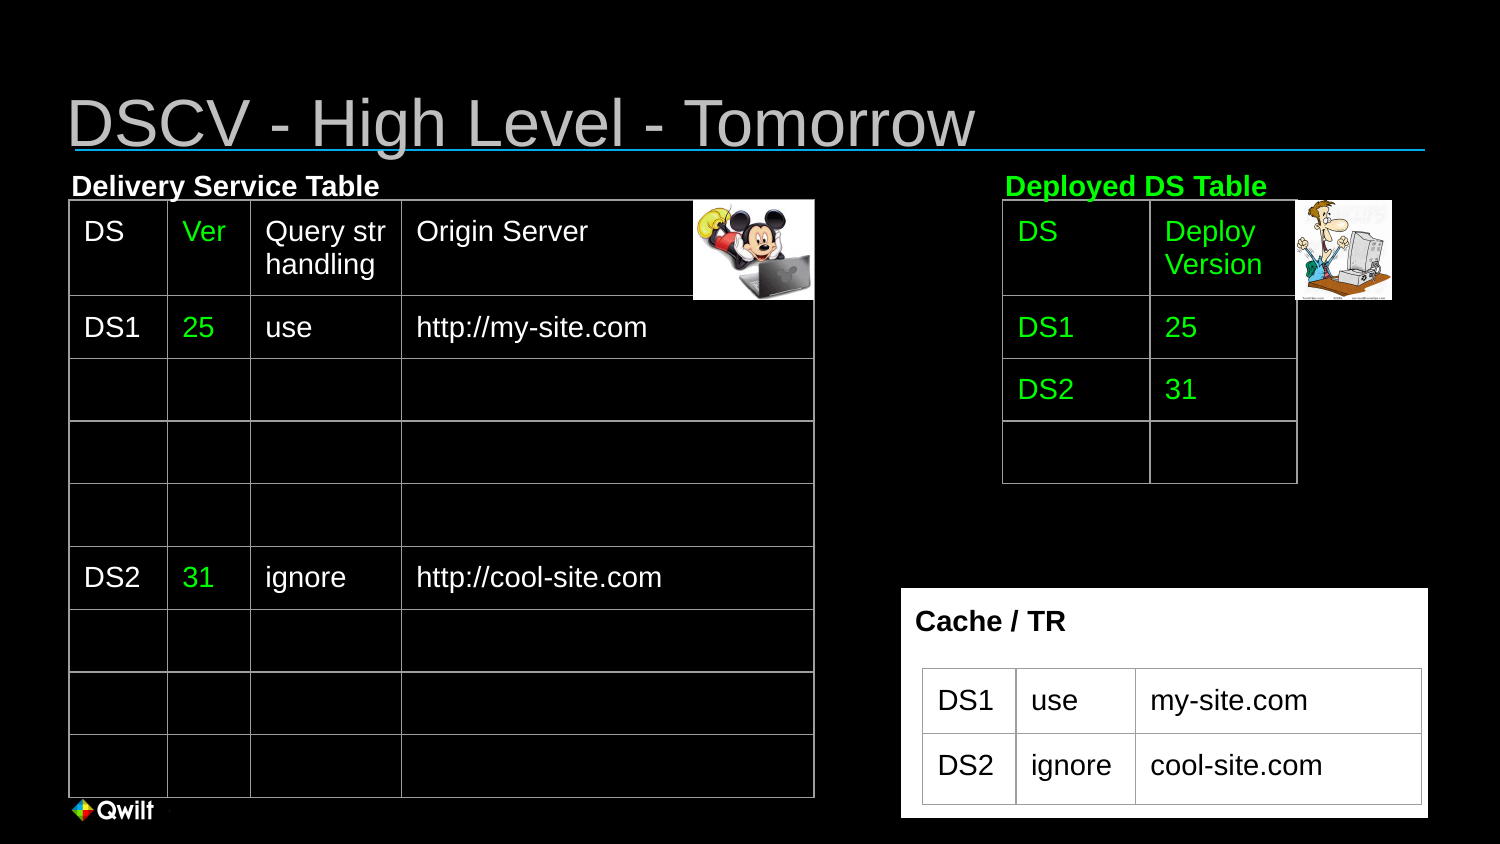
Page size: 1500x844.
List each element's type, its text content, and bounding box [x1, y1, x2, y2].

picture [51, 791, 188, 832]
table_cell cool-site.com [1136, 734, 1421, 804]
table_cell [402, 673, 813, 734]
table_cell [402, 359, 813, 420]
title DSCV - High Level - Tomorrow [51, 72, 1449, 167]
text_box Delivery Service Table [56, 152, 478, 201]
table_header use [1017, 669, 1135, 733]
table_cell DS2 [70, 547, 167, 609]
text_box Deployed DS Table [990, 152, 1412, 201]
table_cell ignore [251, 547, 401, 609]
table_header Deploy Version [1151, 201, 1291, 295]
table_cell 31 [168, 547, 250, 609]
table_cell [70, 359, 167, 420]
table_cell [251, 484, 401, 546]
table_cell ignore [1017, 734, 1135, 804]
table_header Query str handling [251, 201, 401, 295]
table_cell [402, 484, 813, 546]
table_header Ver [168, 201, 250, 295]
text_box Cache / TR [900, 587, 1429, 819]
table_header DS1 [923, 669, 1015, 733]
table_cell 25 [168, 296, 250, 358]
table_cell [1151, 422, 1296, 483]
table_cell [168, 735, 250, 797]
table_cell DS2 [923, 734, 1015, 804]
table_cell DS1 [1003, 296, 1149, 358]
table_cell http://cool-site.com [402, 547, 813, 609]
table_cell [251, 610, 401, 671]
picture [1294, 199, 1392, 300]
table_cell DS2 [1003, 359, 1149, 420]
table_cell [168, 422, 250, 483]
table_cell 31 [1151, 359, 1296, 420]
table_cell [251, 673, 401, 734]
table_cell http://my-site.com [402, 296, 813, 358]
table_cell [70, 422, 167, 483]
table_cell [402, 422, 813, 483]
table_cell [168, 359, 250, 420]
table_cell use [251, 296, 401, 358]
table_cell [1003, 422, 1149, 483]
table_cell [70, 735, 167, 797]
table_cell [70, 484, 167, 546]
table_cell [251, 422, 401, 483]
table_cell 25 [1151, 296, 1296, 358]
table_header my-site.com [1136, 669, 1421, 733]
picture [693, 199, 815, 300]
table_cell [70, 610, 167, 671]
table_cell DS1 [70, 296, 167, 358]
table_cell [402, 735, 813, 797]
table_cell [70, 673, 167, 734]
table_header DS [70, 201, 167, 295]
table_cell [251, 735, 401, 797]
table_cell [168, 484, 250, 546]
table_cell [402, 610, 813, 671]
table_header DS [1003, 201, 1149, 295]
table_cell [168, 610, 250, 671]
table_cell [168, 673, 250, 734]
table_cell [251, 359, 401, 420]
table_header Origin Server [402, 201, 690, 295]
